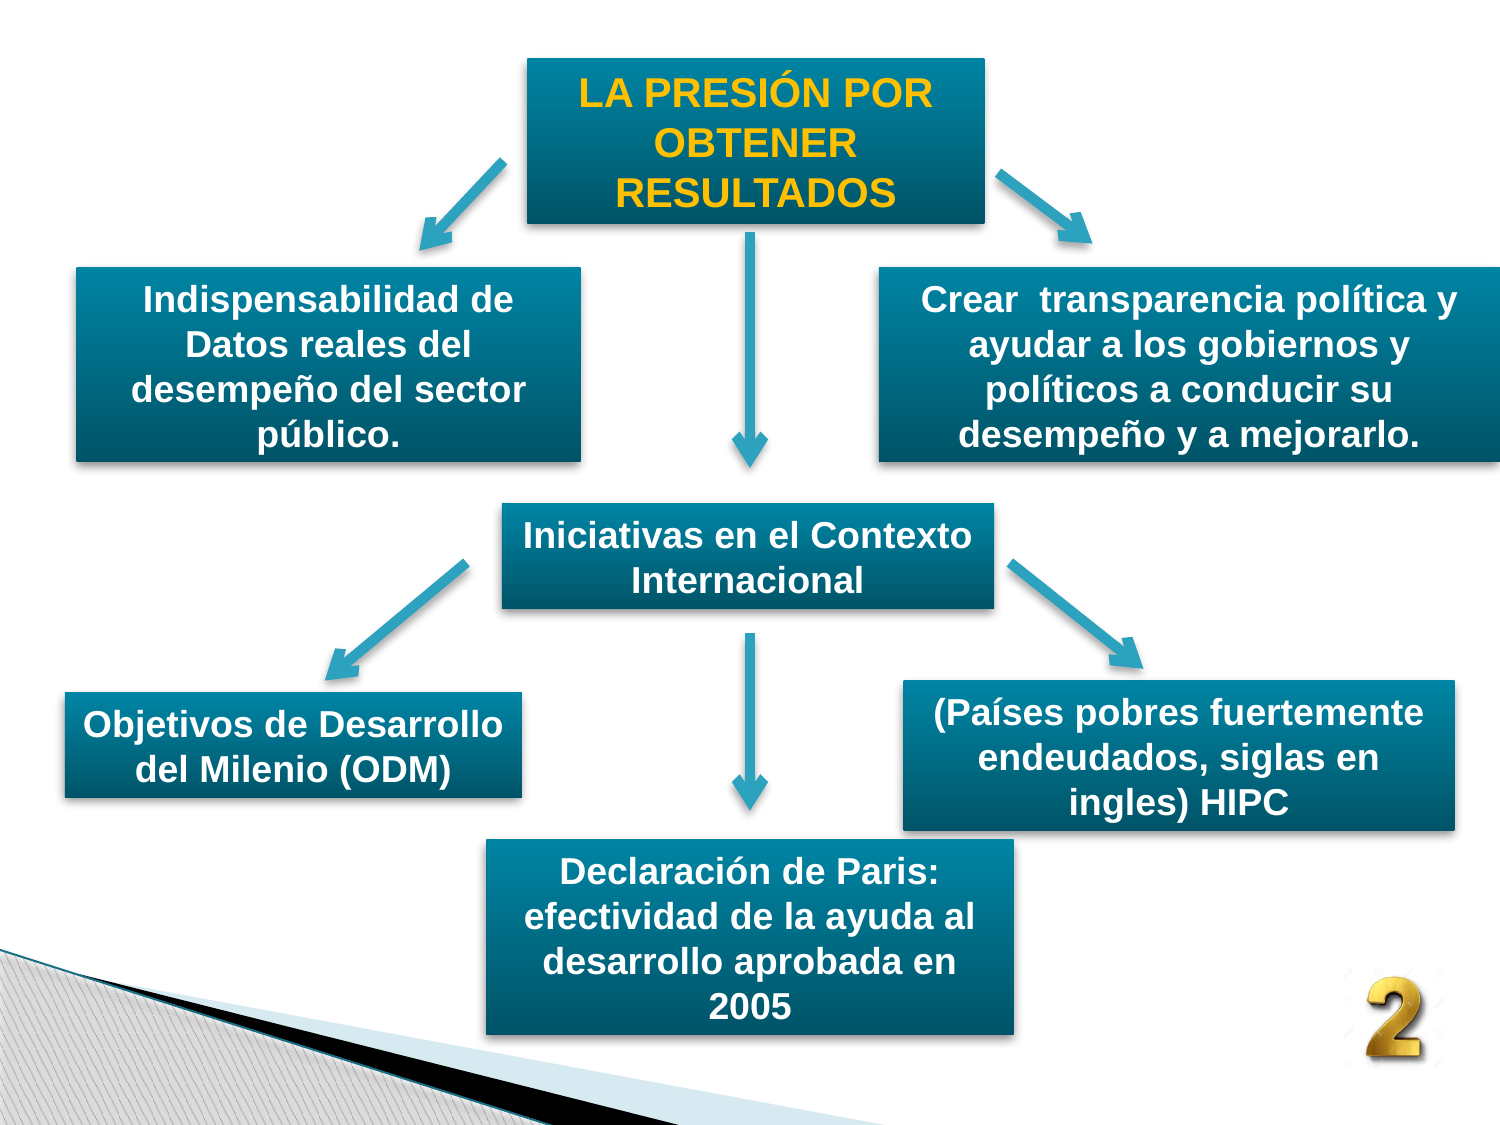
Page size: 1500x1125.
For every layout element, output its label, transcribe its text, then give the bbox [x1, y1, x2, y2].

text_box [1009, 562, 1144, 669]
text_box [324, 562, 467, 681]
text_box Declaración de Paris: efectividad de la ayuda al desarrollo aprobada en 2005 [486, 839, 1014, 1035]
text_box Indispensabilidad de Datos reales del desempeño del sector público. [76, 267, 581, 462]
text_box Crear transparencia política y ayudar a los gobiernos y políticos a conducir su desempeño y a mejorarlo. [878, 267, 1500, 462]
picture [1340, 963, 1448, 1071]
text_box (Países pobres fuertemente endeudados, siglas en ingles) HIPC [903, 680, 1455, 831]
text_box Iniciativas en el Contexto Internacional [501, 503, 995, 609]
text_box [997, 172, 1093, 244]
text_box Objetivos de Desarrollo del Milenio (ODM) [64, 692, 522, 798]
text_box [418, 160, 504, 251]
text_box LA PRESIÓN POR OBTENER RESULTADOS [527, 58, 985, 224]
